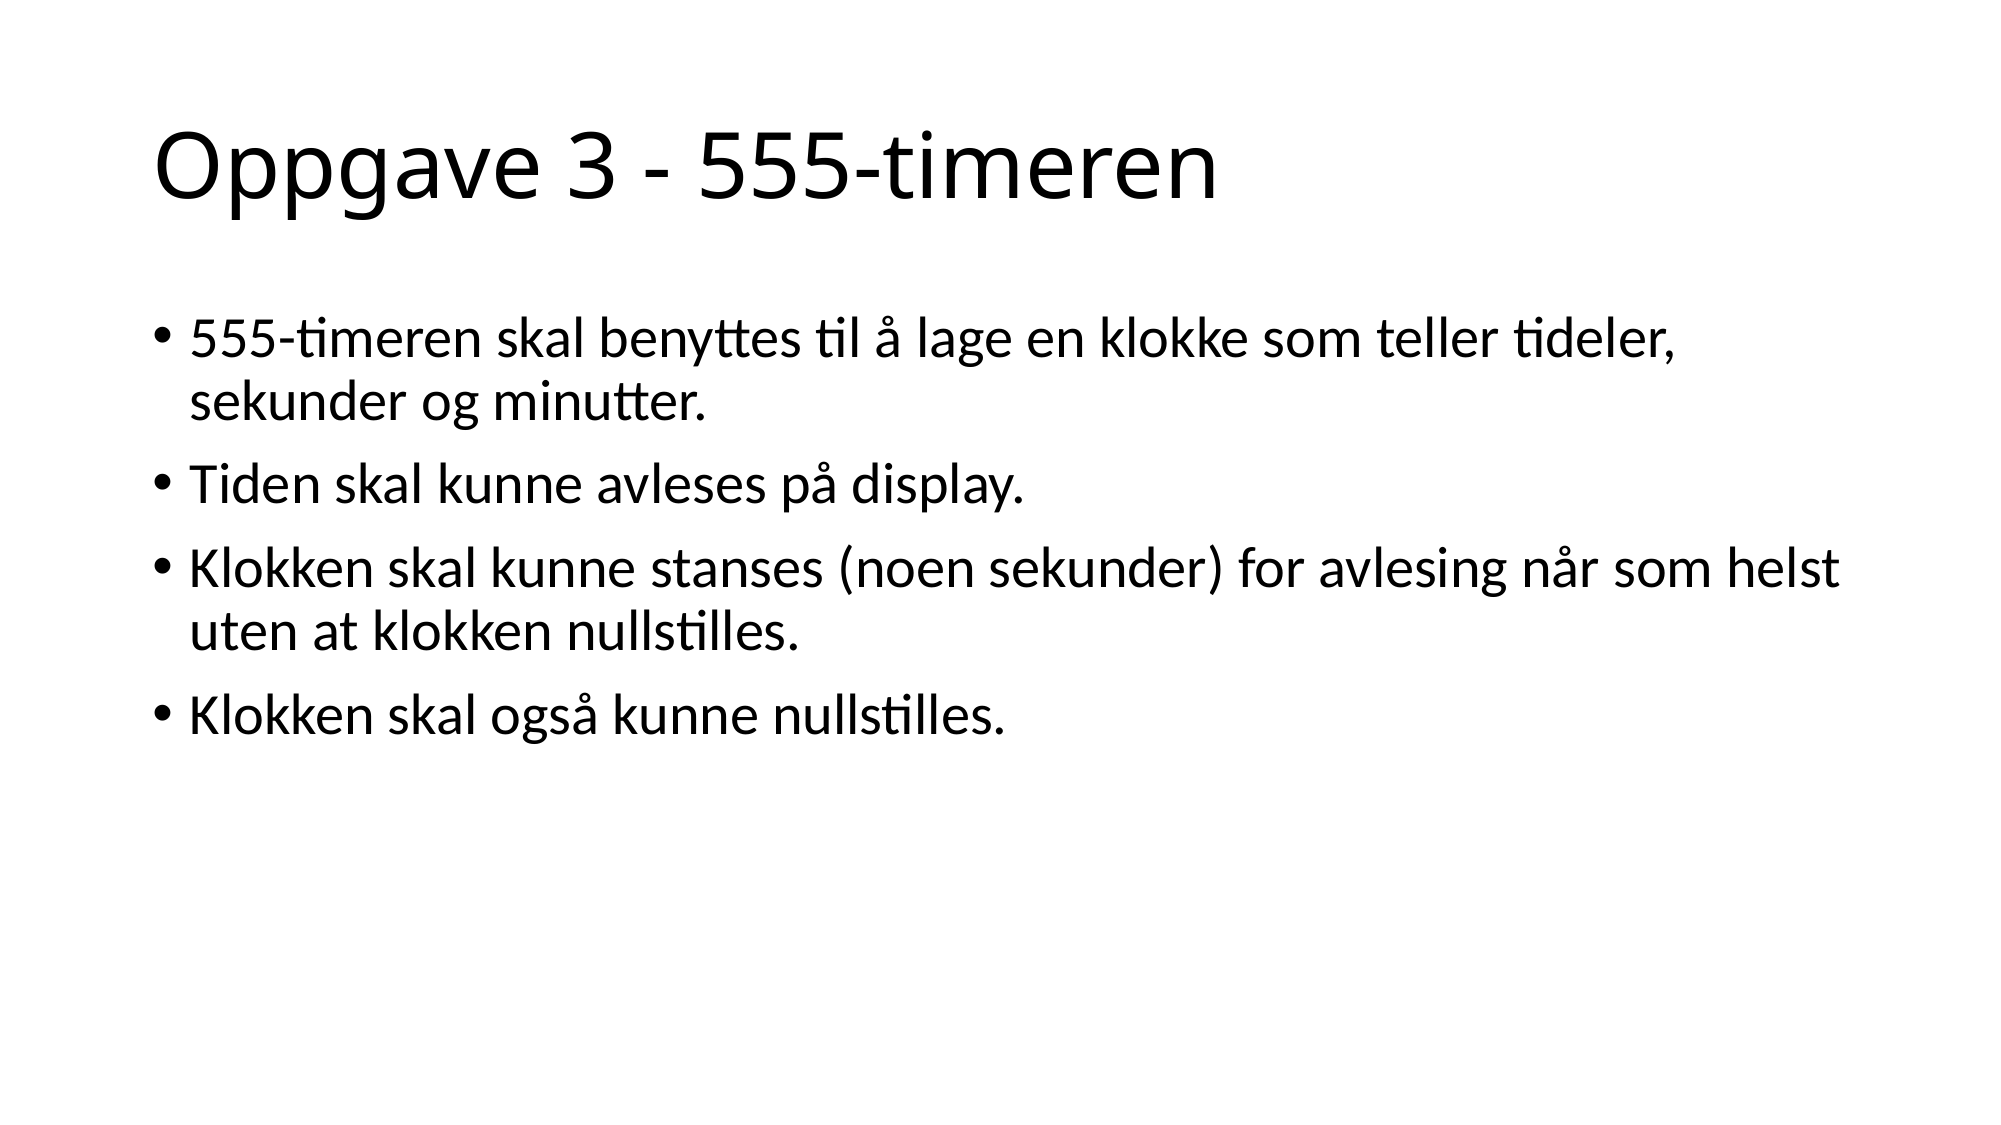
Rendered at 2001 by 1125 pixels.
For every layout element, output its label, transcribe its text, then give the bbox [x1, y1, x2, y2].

title Oppgave 3 - 555-timeren [137, 59, 1863, 278]
list 555-timeren skal benyttes til å lage en klokke som teller tideler, sekunder og minutter. Tiden skal kunne avleses på display. Klokken skal kunne stanses (noen sekunder) for avlesing når som helst uten at klokken nullstilles. Klokken skal også kunne nullstilles. [137, 299, 1863, 1014]
